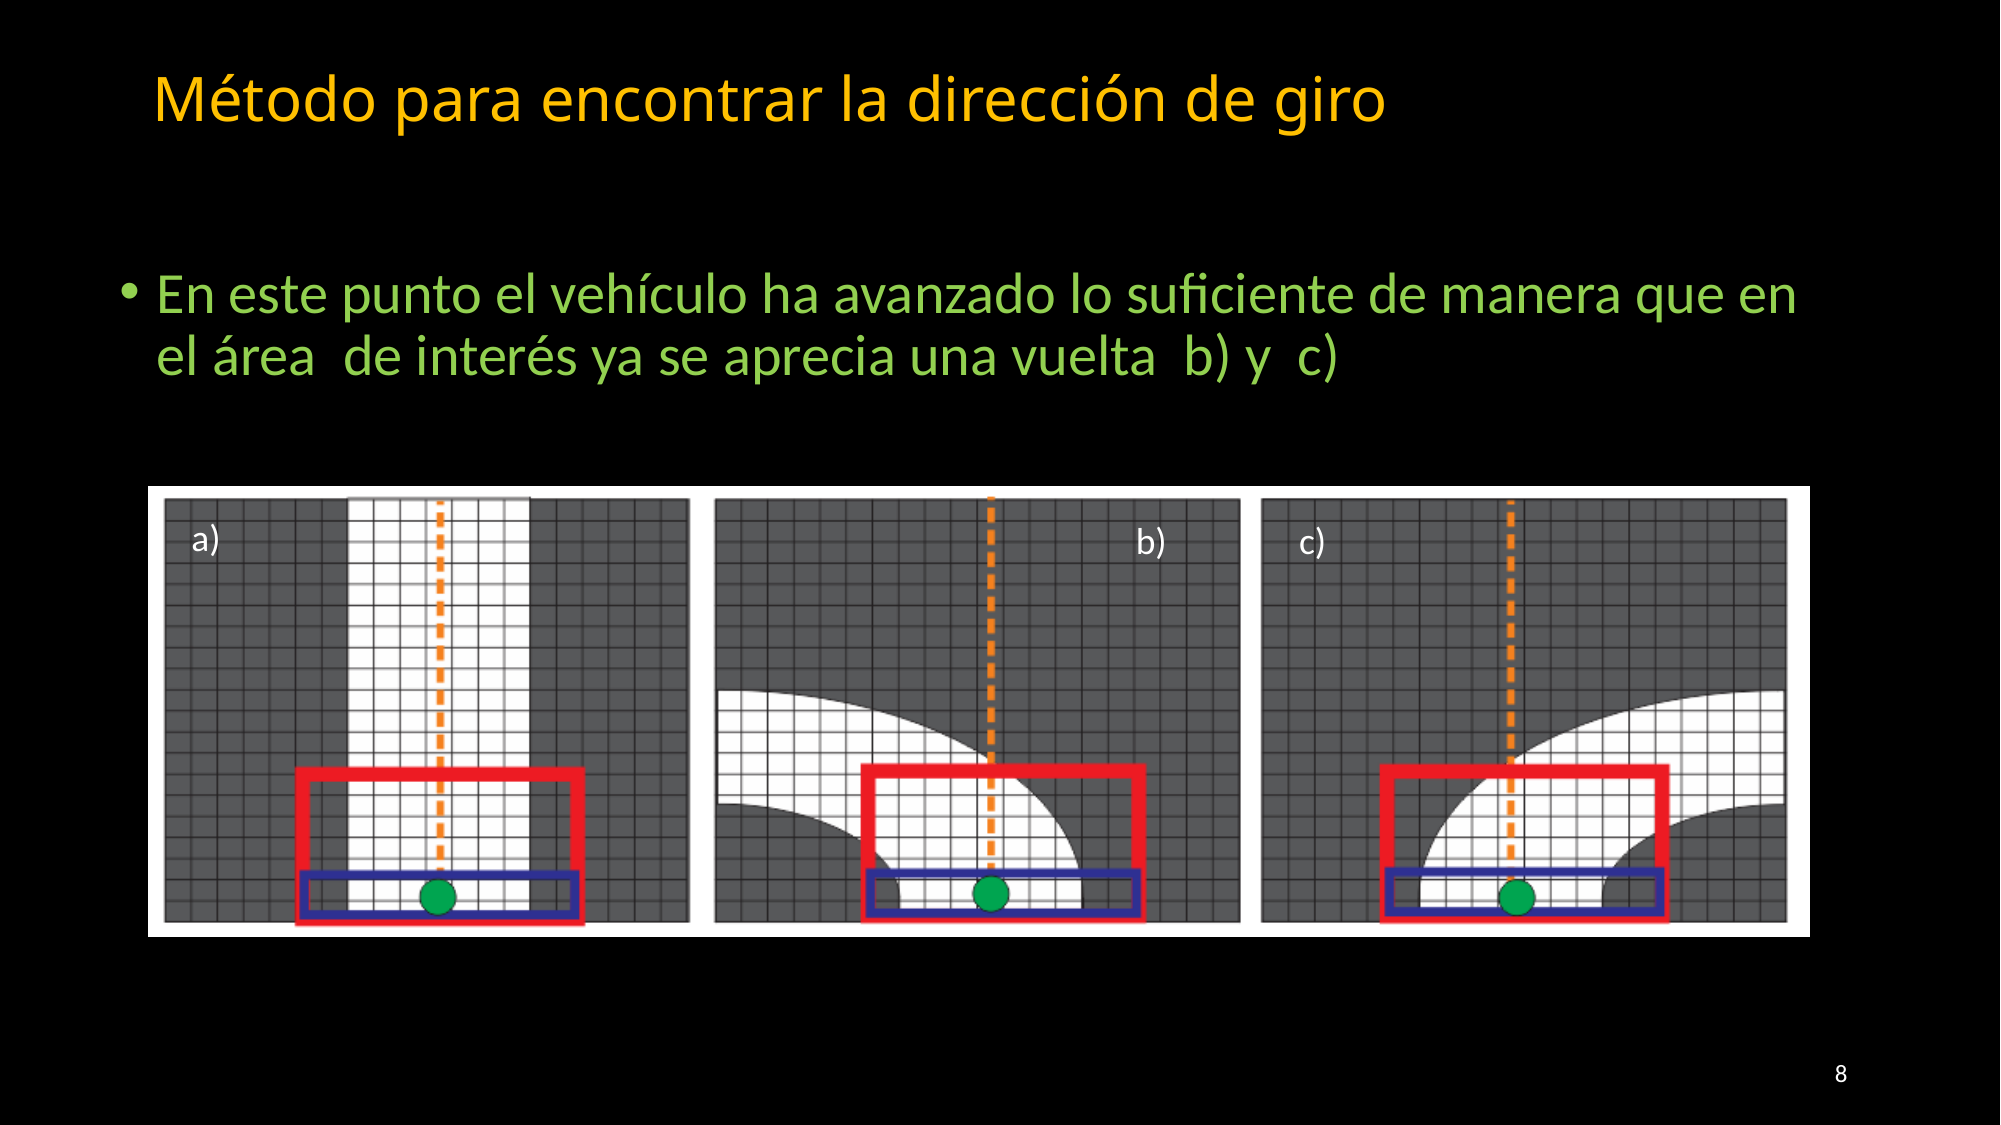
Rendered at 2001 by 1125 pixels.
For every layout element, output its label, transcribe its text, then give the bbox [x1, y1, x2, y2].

picture [148, 486, 1810, 937]
slide_number 8 [1412, 1042, 1863, 1103]
title Método para encontrar la dirección de giro [137, 59, 1863, 144]
list En este punto el vehículo ha avanzado lo suficiente de manera que en el área de interés ya se aprecia una vuelta b) y c) [104, 255, 1830, 458]
